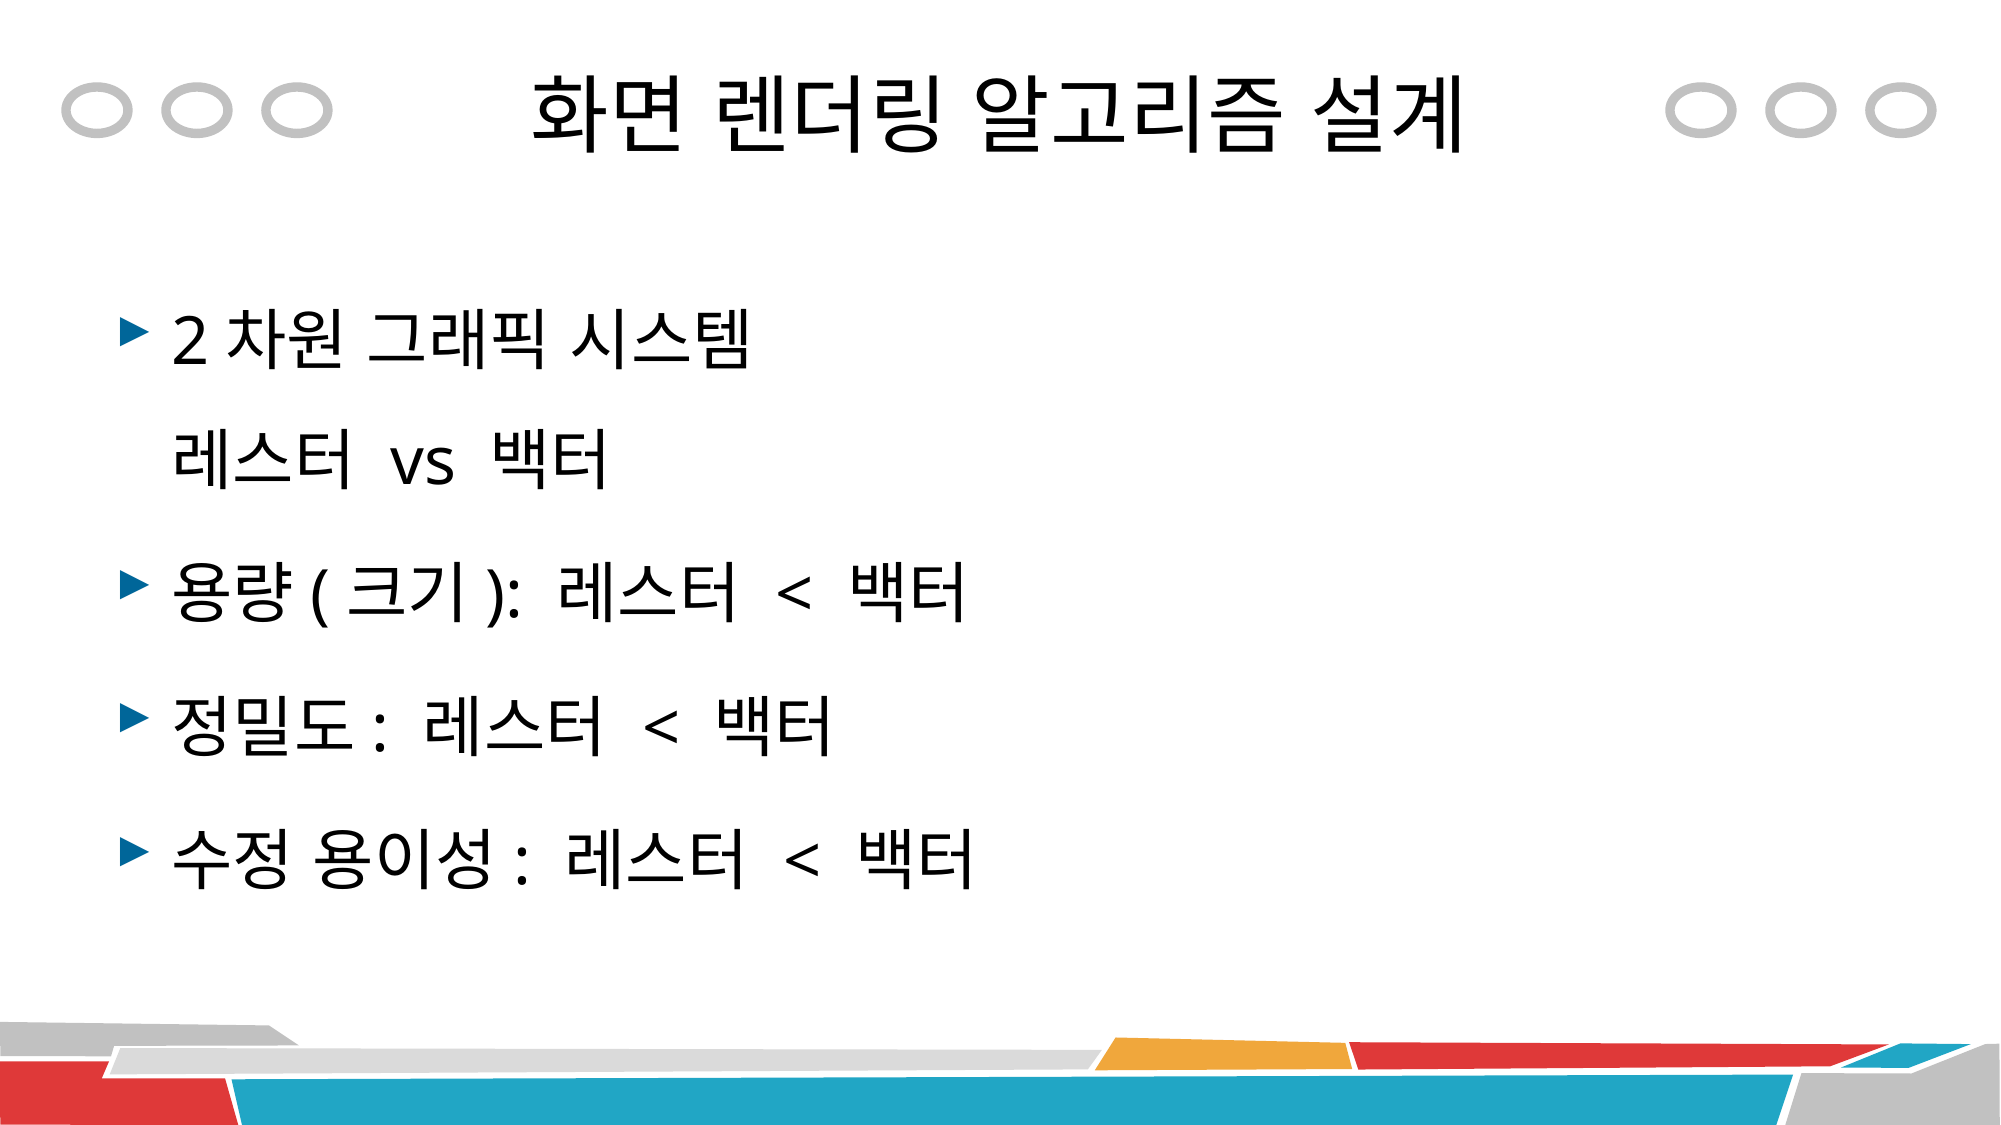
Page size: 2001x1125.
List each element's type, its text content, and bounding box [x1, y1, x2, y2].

list 2차원 그래픽 시스템 레스터 vs 백터 용량(크기): 레스터 < 백터 정밀도: 레스터 < 백터 수정 용이성: 레스터 < 백터 [99, 250, 1957, 1005]
title 화면 렌더링 알고리즘 설계 [350, 18, 1650, 206]
